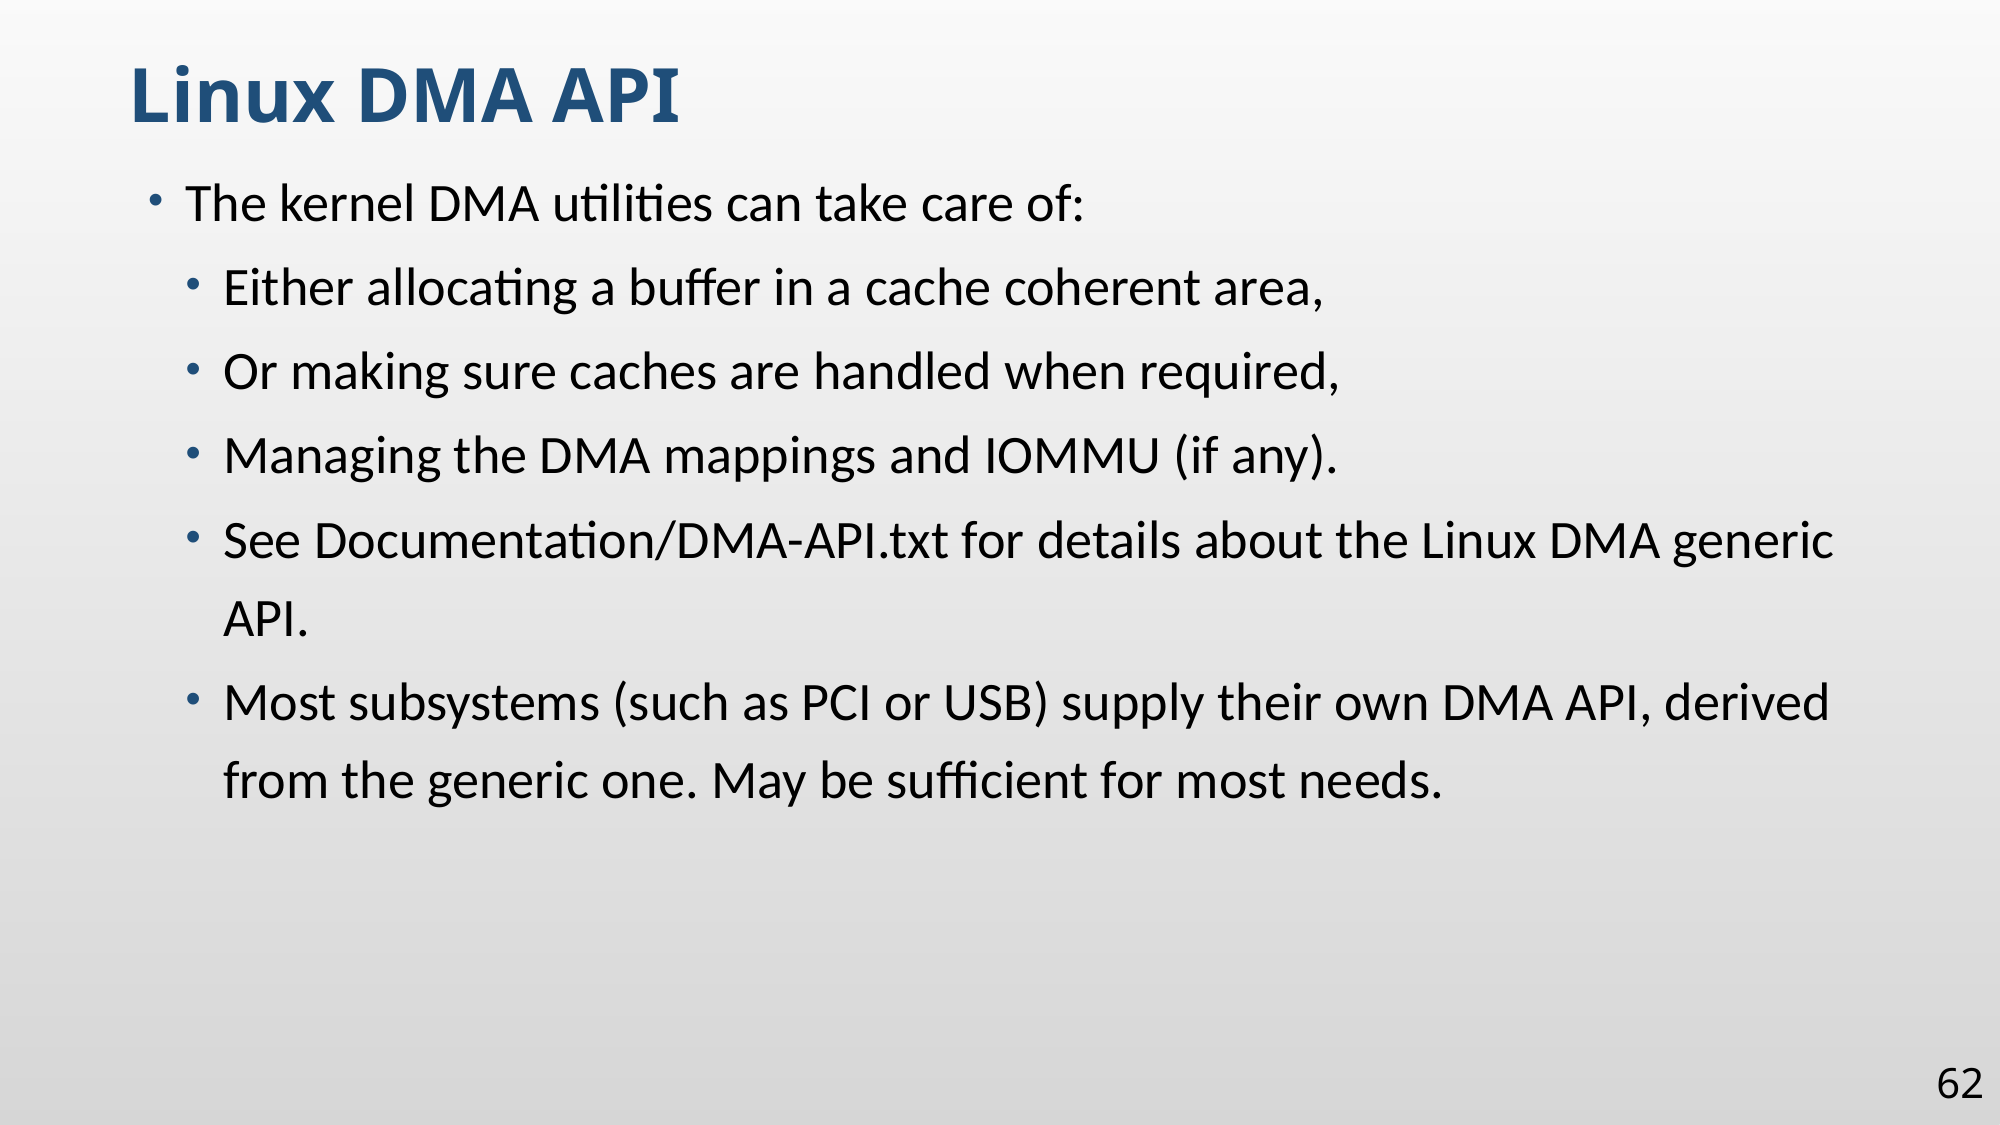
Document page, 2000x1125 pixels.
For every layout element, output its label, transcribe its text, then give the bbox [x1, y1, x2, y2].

text_box 62 [1811, 1070, 2000, 1101]
text_box Linux DMA API [113, 30, 1886, 147]
list The kernel DMA utilities can take care of: Either allocating a buffer in a cache coherent area, Or making sure caches are handled when required, Managing the DMA mappings and IOMMU (if any). See Documentation/DMA-API.txt for details about the Linux DMA generic API. Most subsystems (such as PCI or USB) supply their own DMA API, derived from the generic one. May be sufficient for most needs. [125, 146, 1945, 1076]
